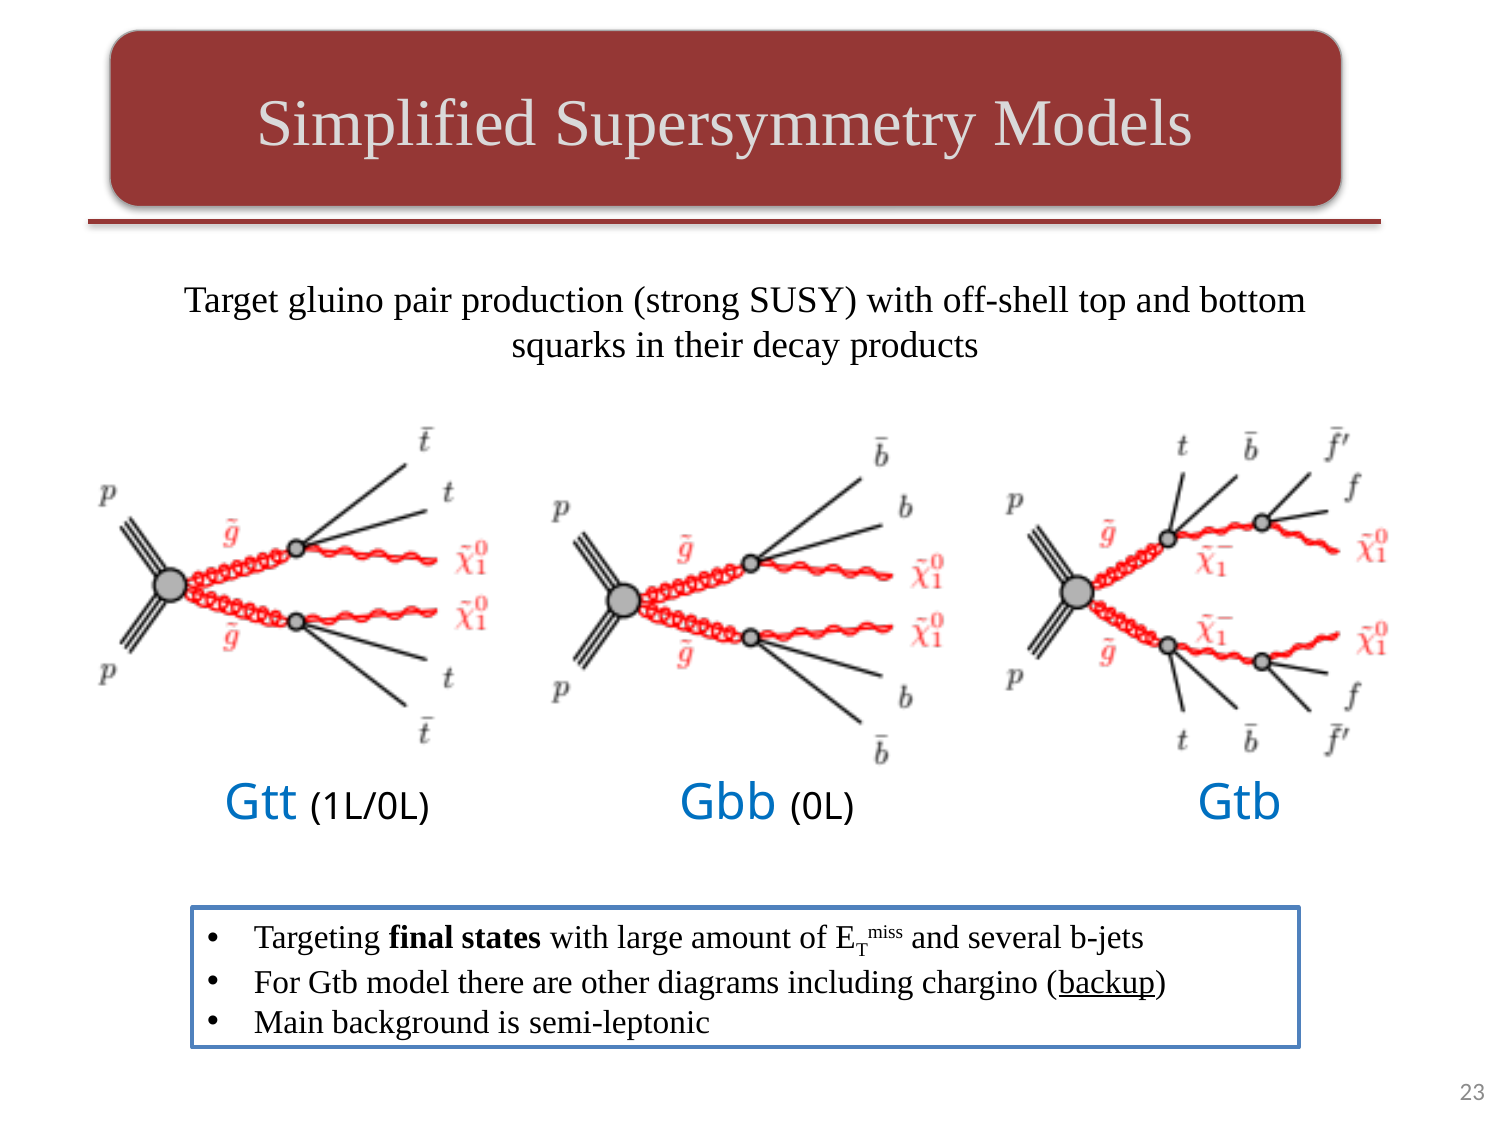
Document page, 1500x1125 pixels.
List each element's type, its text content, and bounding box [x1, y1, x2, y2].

picture [995, 418, 1393, 763]
text_box Simplified Supersymmetry Models [109, 29, 1343, 208]
text_box Target gluino pair production (strong SUSY) with off-shell top and bottom squarks in their decay products [109, 267, 1382, 372]
text_box Gtb [1182, 771, 1298, 837]
slide_number 23 [1149, 1060, 1500, 1121]
picture [87, 418, 496, 753]
picture [539, 428, 952, 773]
text_box Gbb (0L) [664, 781, 870, 837]
text_box Gtt (1L/0L) [210, 762, 445, 837]
